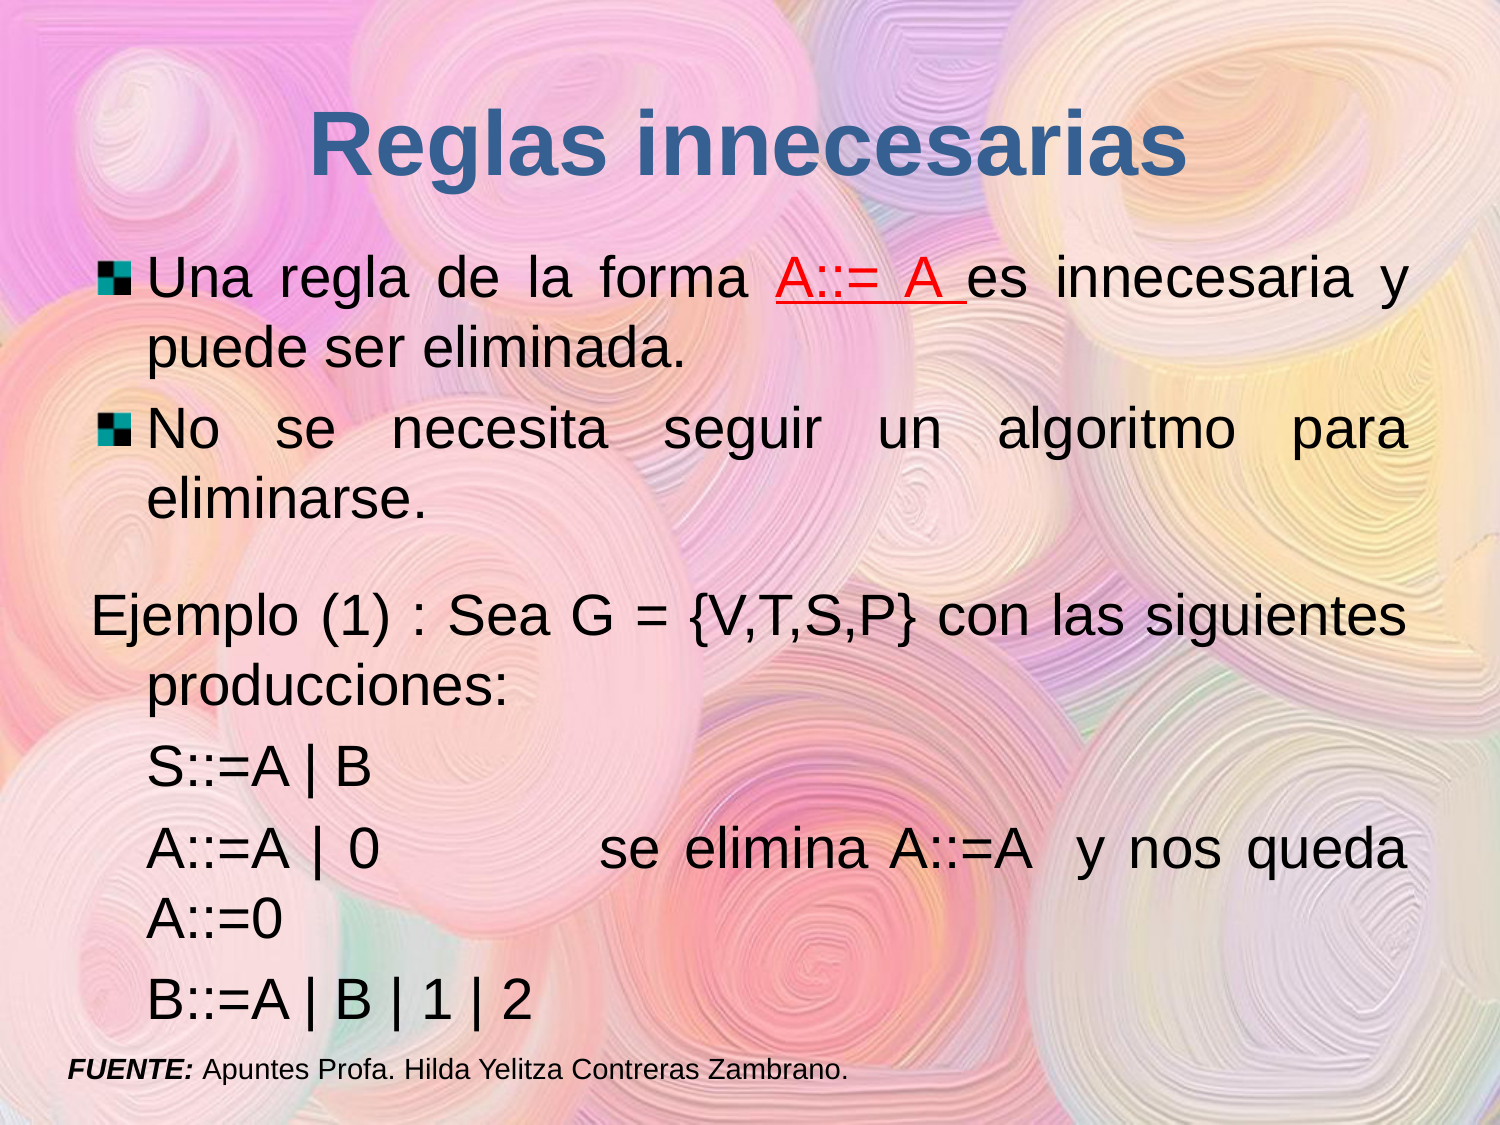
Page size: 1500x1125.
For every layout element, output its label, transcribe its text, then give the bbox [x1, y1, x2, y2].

list Una regla de la forma A::= A es innecesaria y puede ser eliminada. No se necesita seguir un algoritmo para eliminarse. Ejemplo (1) : Sea G = {V,T,S,P} con las siguientes producciones: S::=A | B A::=A | 0 se elimina A::=A y nos queda A::=0 B::=A | B | 1 | 2 [75, 231, 1425, 1059]
title Reglas innecesarias [75, 45, 1425, 231]
text_box FUENTE: Apuntes Profa. Hilda Yelitza Contreras Zambrano. [53, 1034, 904, 1095]
picture [0, 0, 1500, 1125]
